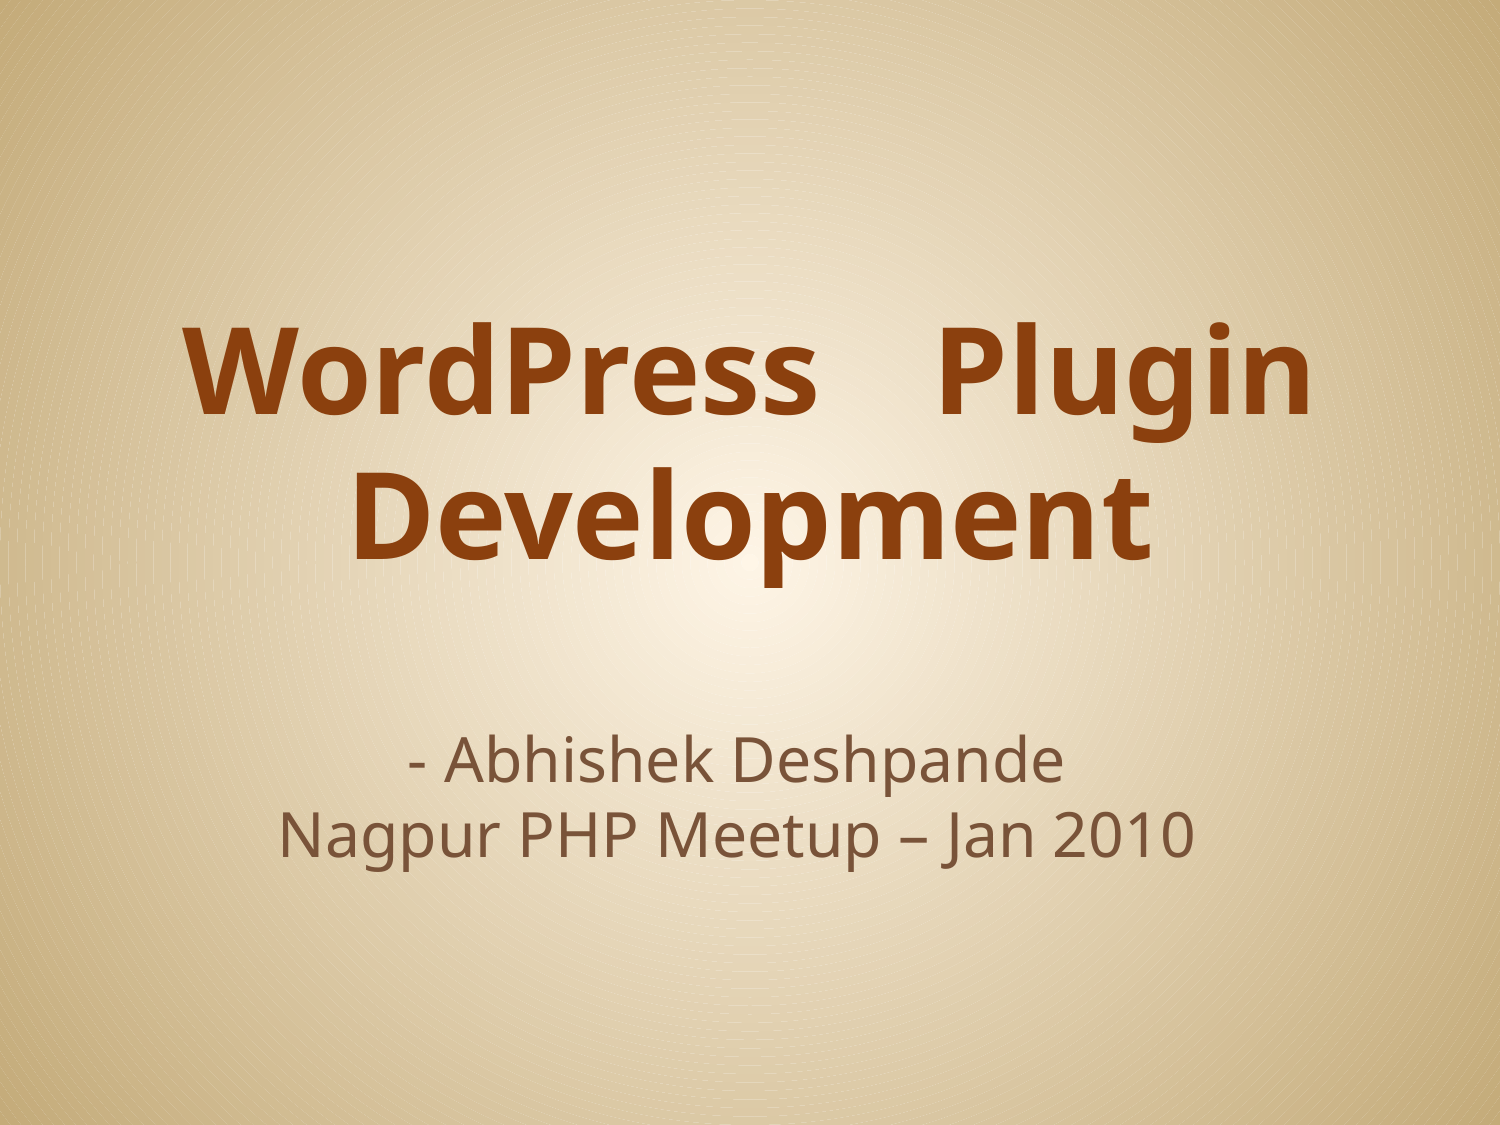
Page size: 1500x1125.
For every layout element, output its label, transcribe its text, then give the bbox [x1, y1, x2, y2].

title WordPress Plugin Development [112, 162, 1388, 591]
subtitle - Abhishek Deshpande Nagpur PHP Meetup – Jan 2010 [212, 637, 1263, 961]
